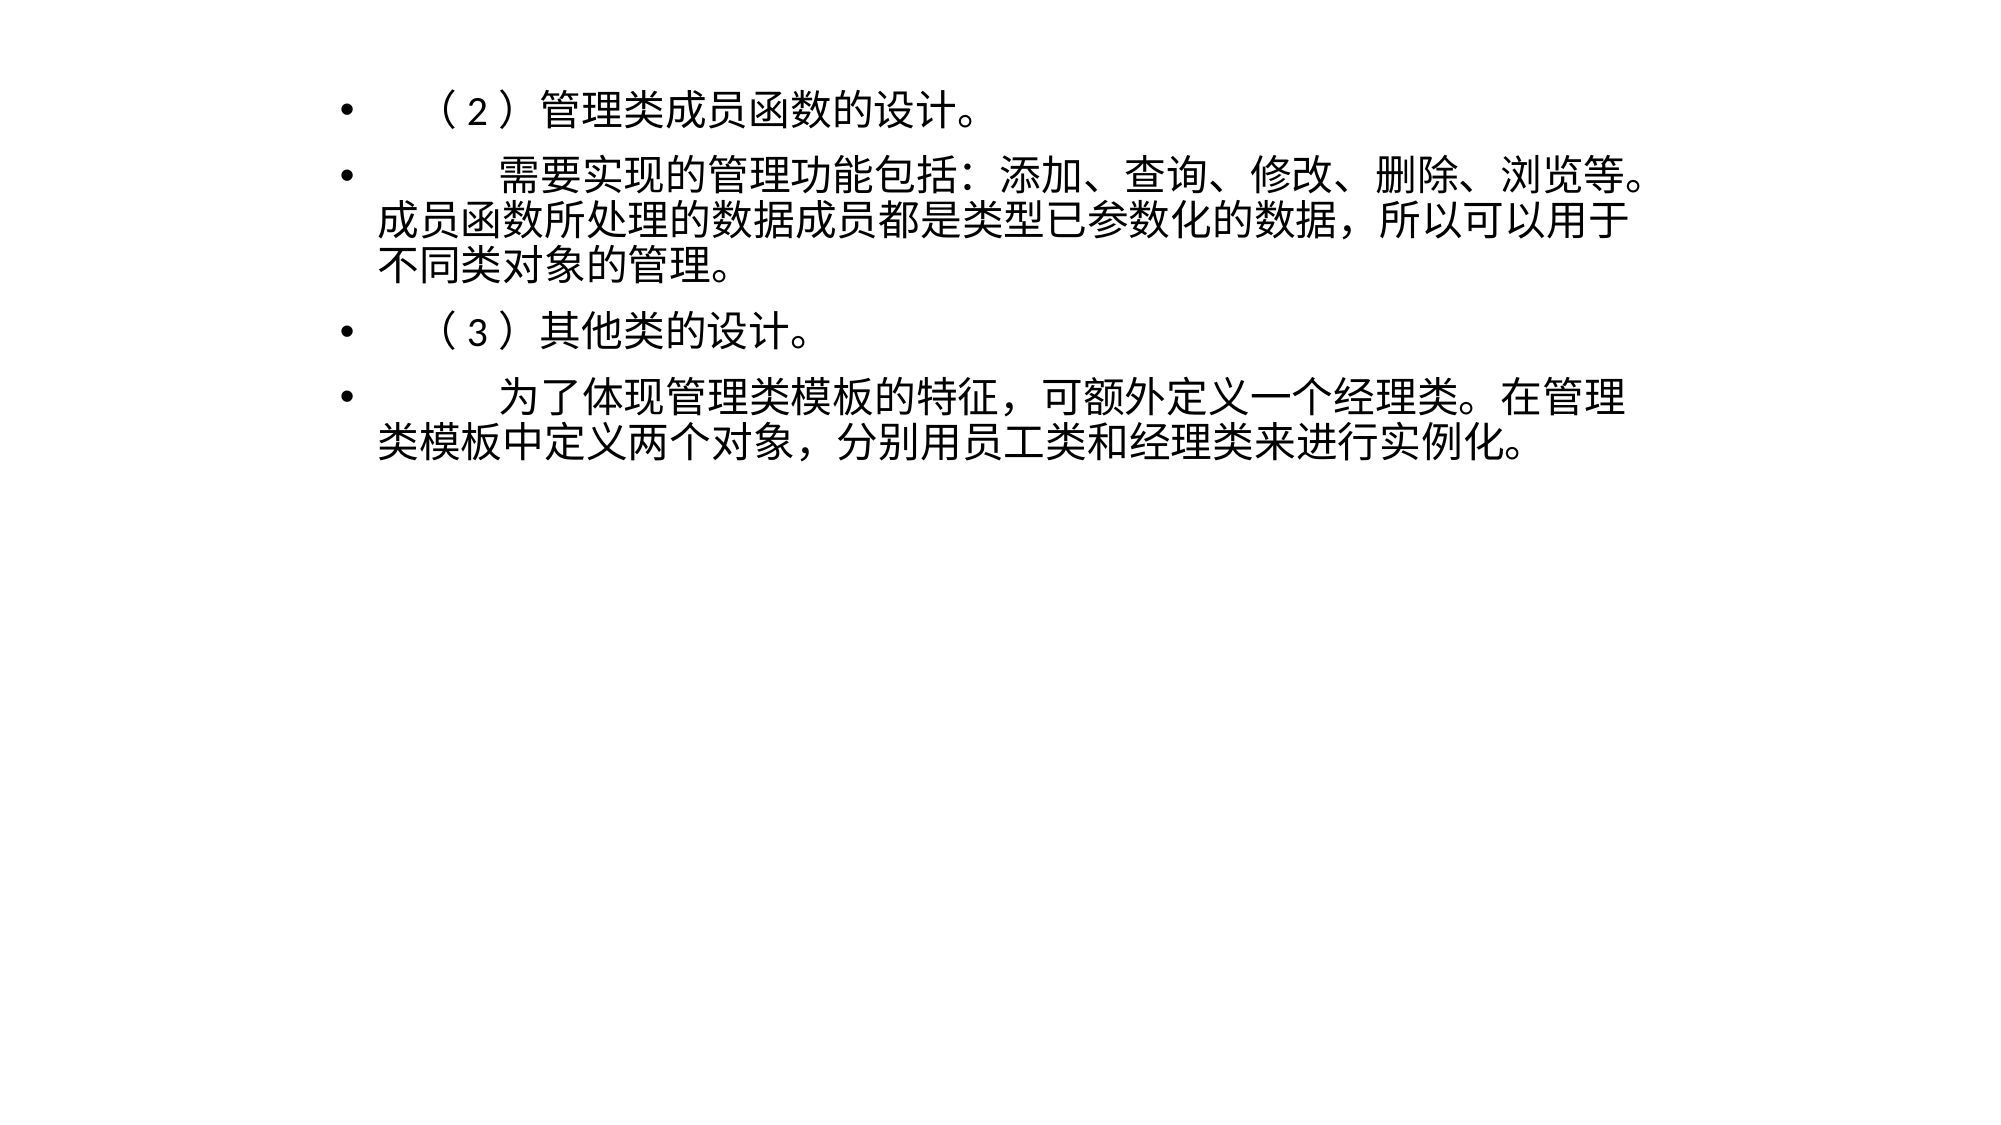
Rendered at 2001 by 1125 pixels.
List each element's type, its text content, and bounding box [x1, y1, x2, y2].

list （2）管理类成员函数的设计。 需要实现的管理功能包括：添加、查询、修改、删除、浏览等。成员函数所处理的数据成员都是类型已参数化的数据，所以可以用于不同类对象的管理。 （3）其他类的设计。 为了体现管理类模板的特征，可额外定义一个经理类。在管理类模板中定义两个对象，分别用员工类和经理类来进行实例化。 [324, 81, 1675, 1005]
